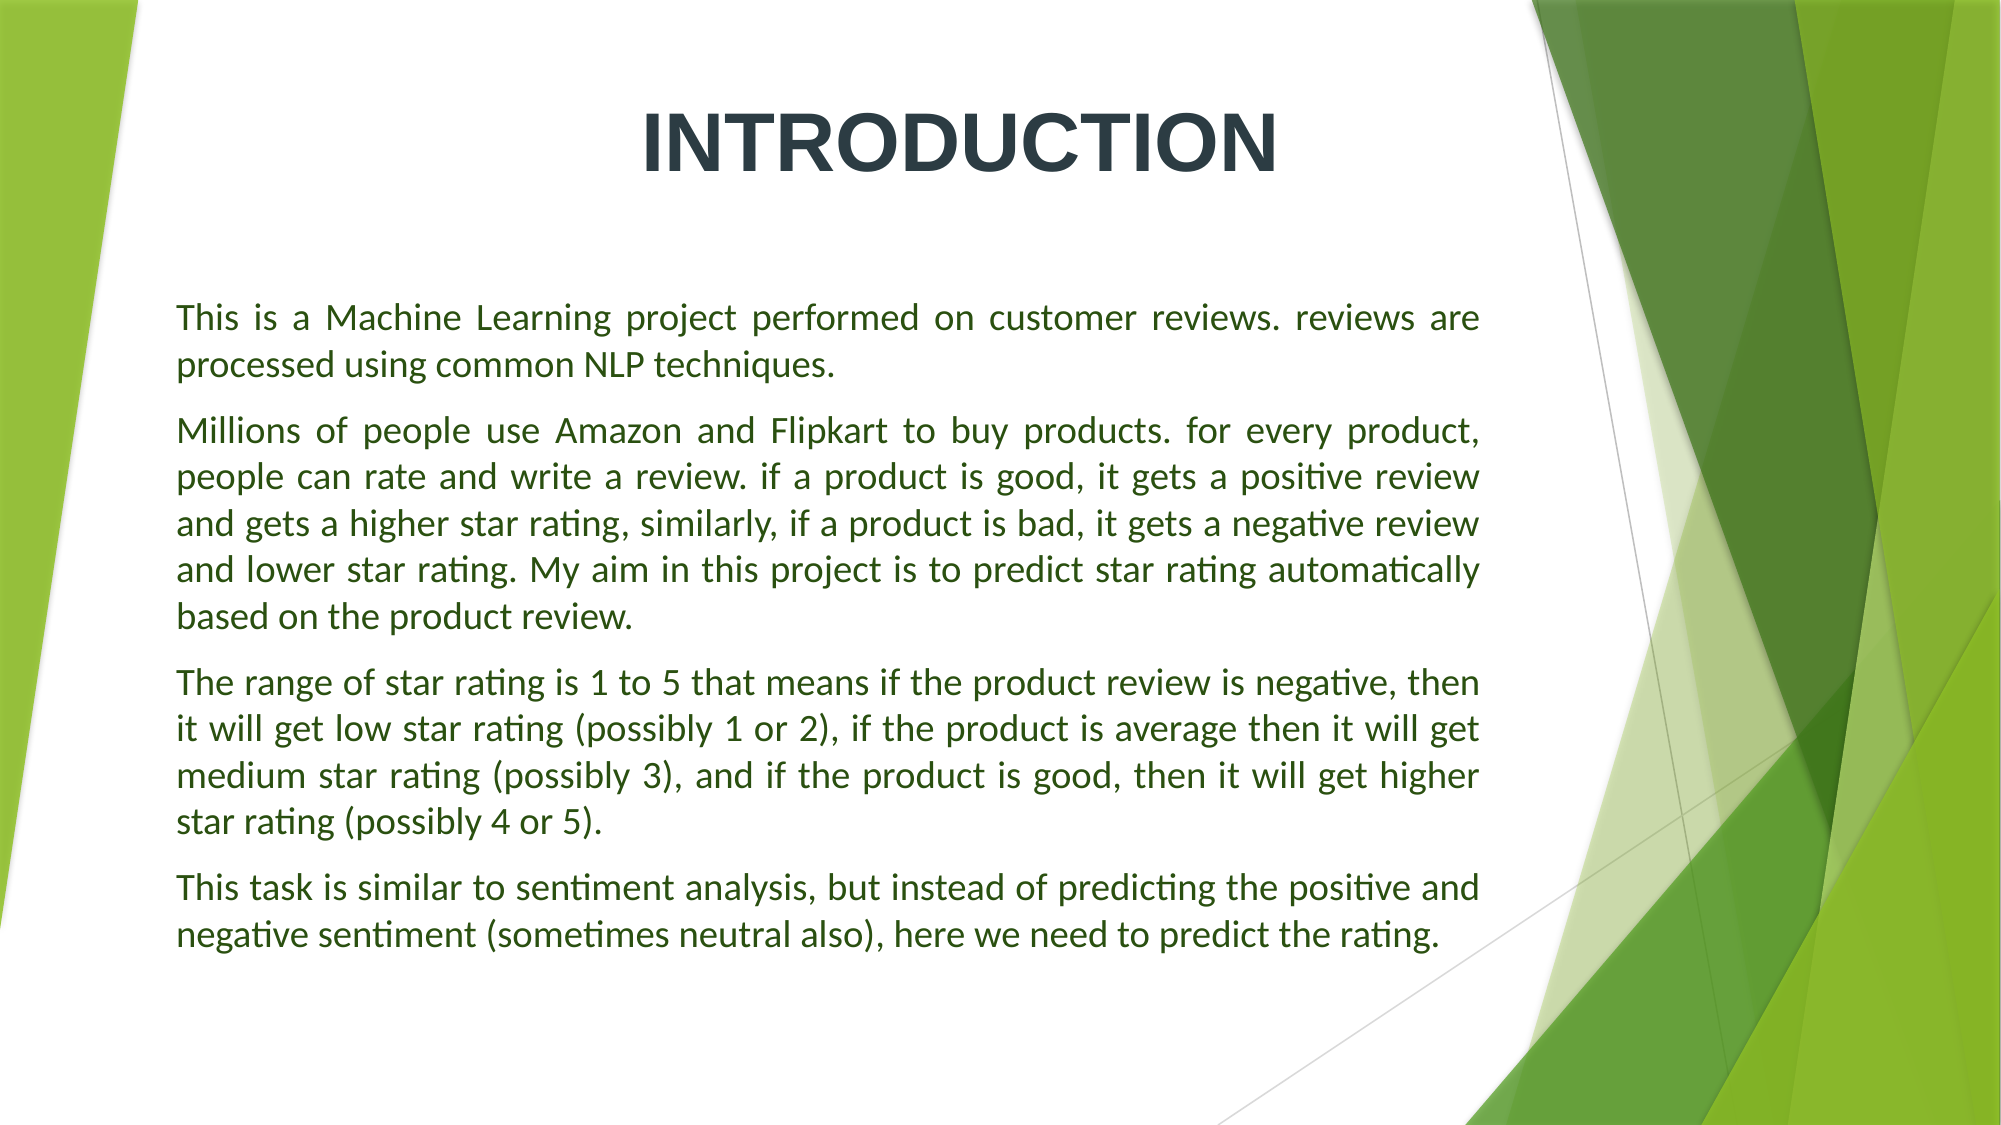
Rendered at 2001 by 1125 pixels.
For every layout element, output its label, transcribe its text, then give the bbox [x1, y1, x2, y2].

text_box This is a Machine Learning project performed on customer reviews. reviews are processed using common NLP techniques. Millions of people use Amazon and Flipkart to buy products. for every product, people can rate and write a review. if a product is good, it gets a positive review and gets a higher star rating, similarly, if a product is bad, it gets a negative review and lower star rating. My aim in this project is to predict star rating automatically based on the product review. The range of star rating is 1 to 5 that means if the product review is negative, then it will get low star rating (possibly 1 or 2), if the product is average then it will get medium star rating (possibly 3), and if the product is good, then it will get higher star rating (possibly 4 or 5). This task is similar to sentiment analysis, but instead of predicting the positive and negative sentiment (sometimes neutral also), here we need to predict the rating. [161, 284, 1497, 971]
text_box INTRODUCTION [626, 88, 1374, 196]
